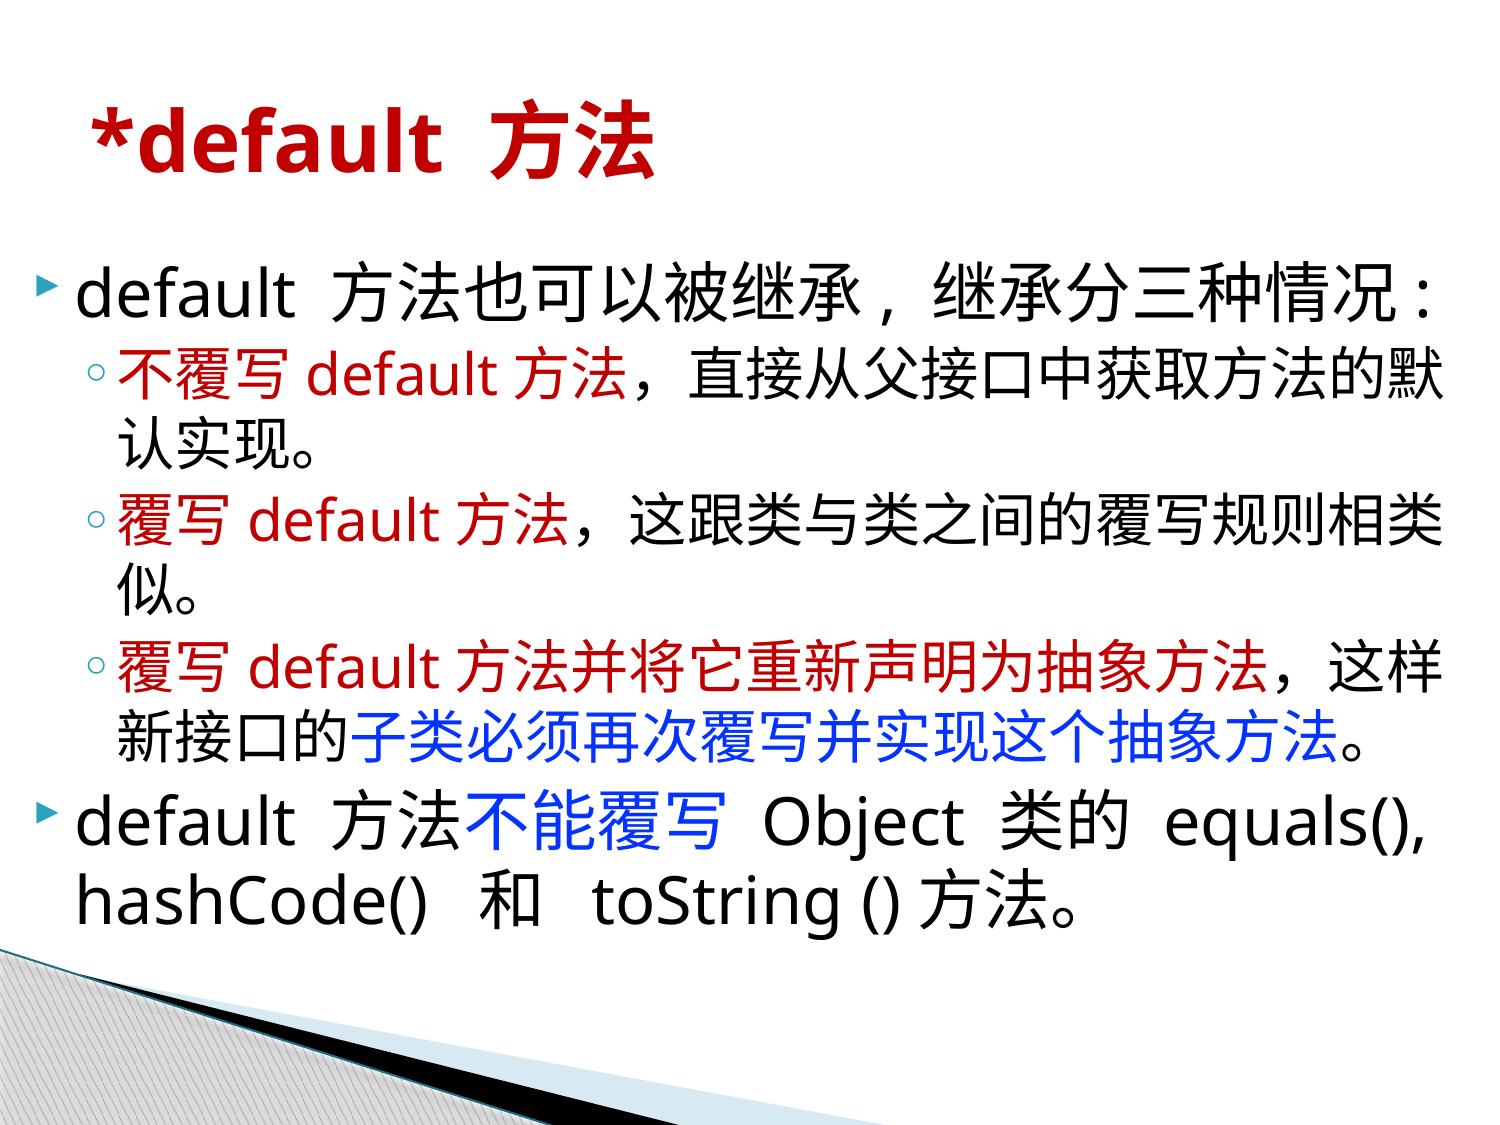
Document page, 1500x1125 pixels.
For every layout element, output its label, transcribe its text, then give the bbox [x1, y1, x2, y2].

list default 方法也可以被继承, 继承分三种情况: 不覆写default方法，直接从父接口中获取方法的默认实现。 覆写default方法，这跟类与类之间的覆写规则相类似。 覆写default方法并将它重新声明为抽象方法，这样新接口的子类必须再次覆写并实现这个抽象方法。 default 方法不能覆写 Object 类的 equals(), hashCode() 和 toString ()方法。 [0, 243, 1500, 986]
title *default 方法 [75, 45, 1425, 233]
